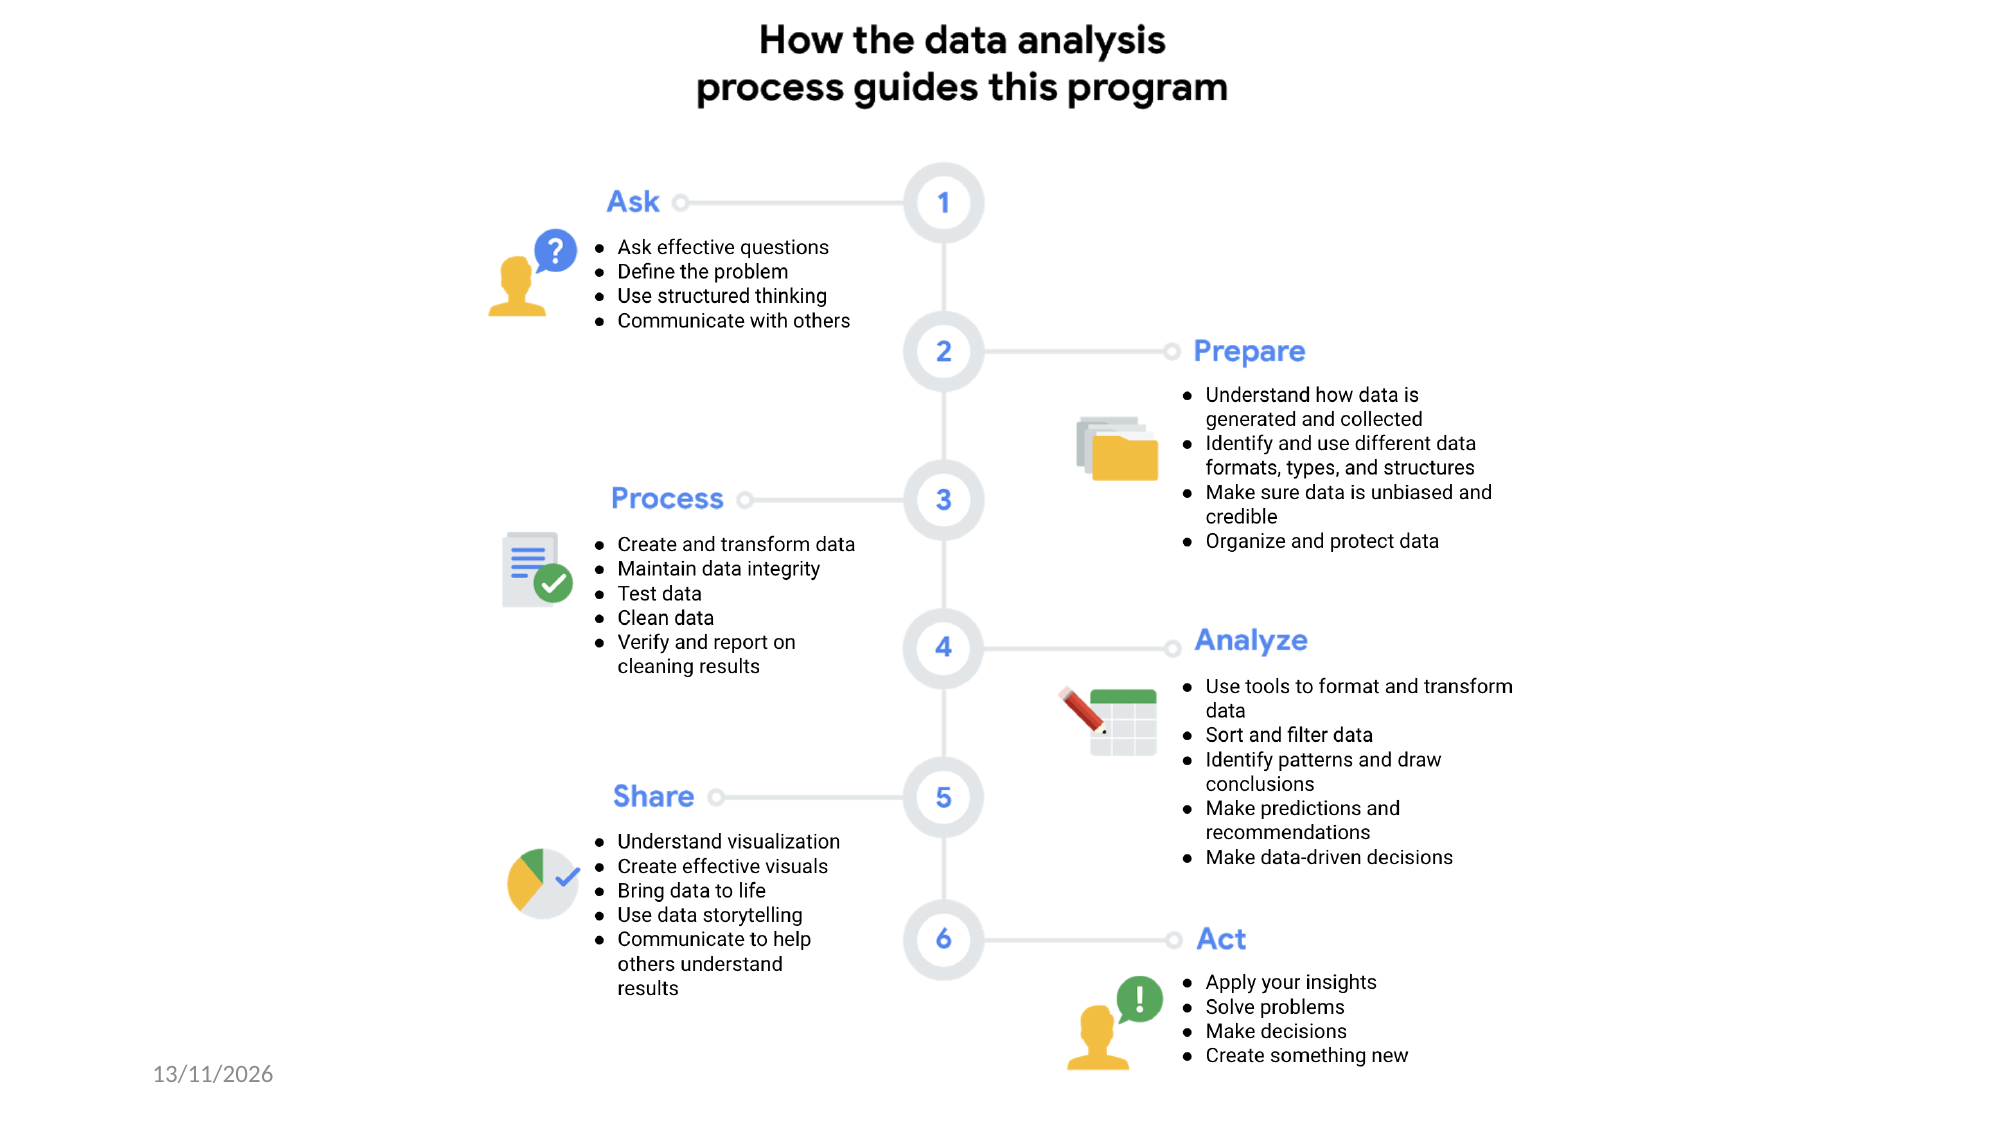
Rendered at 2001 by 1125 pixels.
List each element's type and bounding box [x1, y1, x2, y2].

picture [391, 0, 1609, 1125]
slide_number [137, 1042, 391, 1103]
